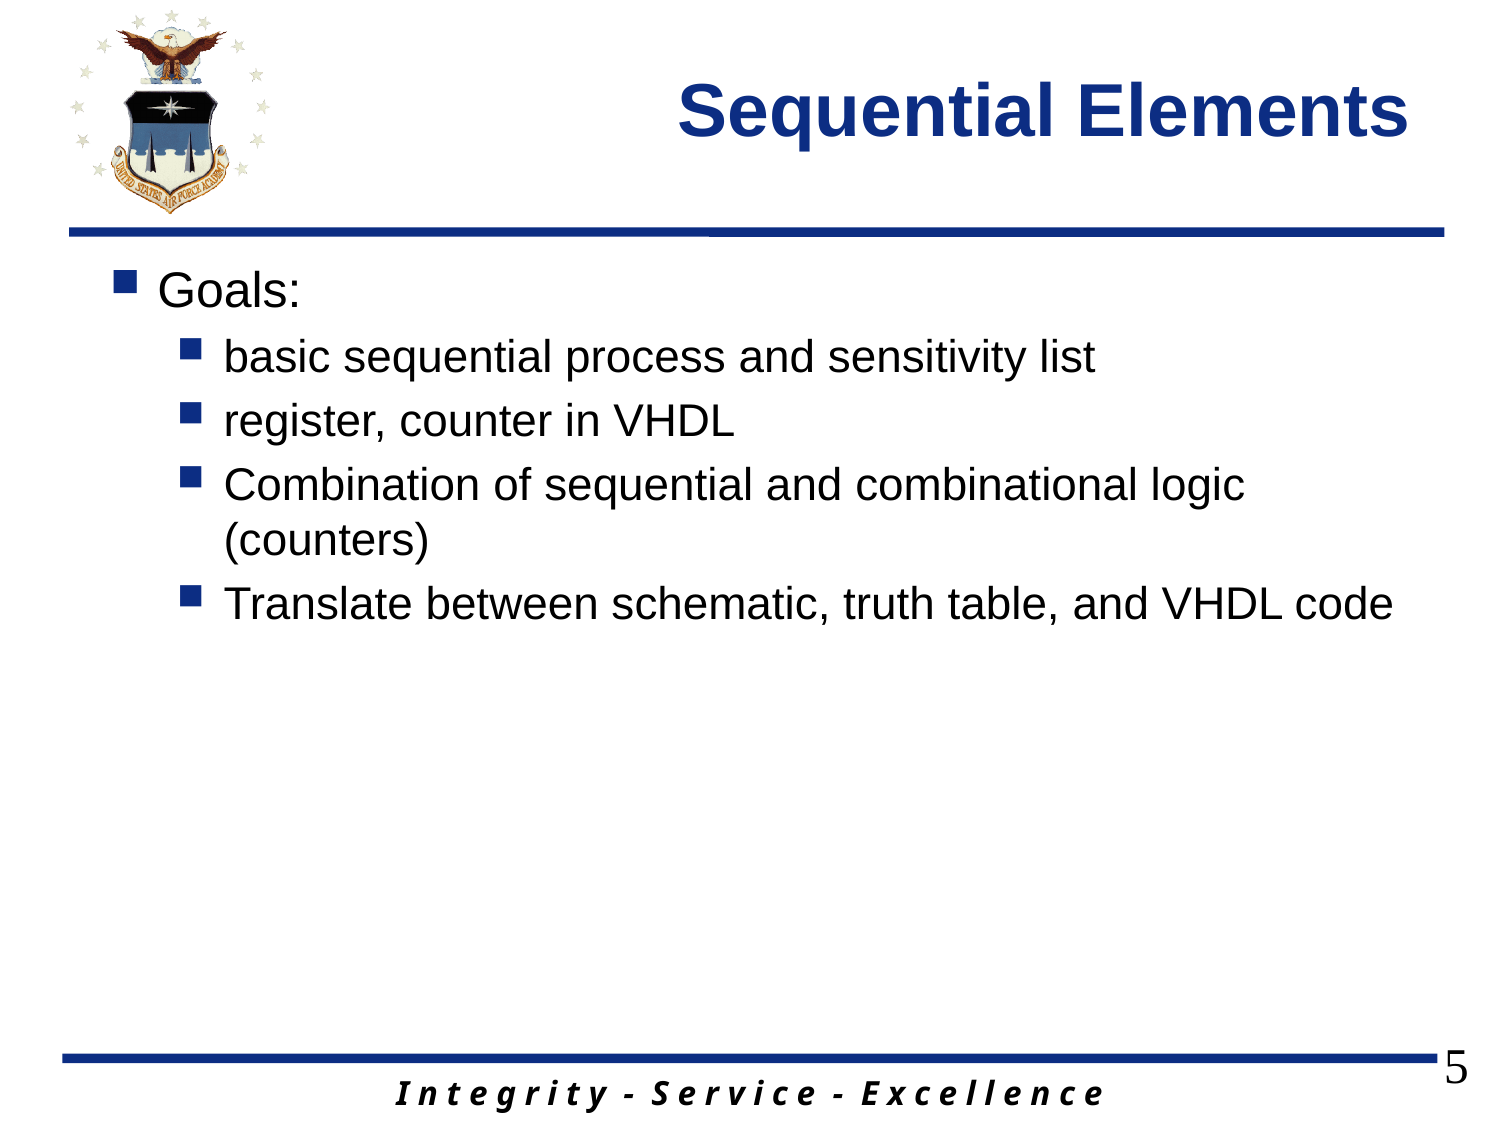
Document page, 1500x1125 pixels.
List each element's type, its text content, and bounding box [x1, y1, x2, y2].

title Sequential Elements [313, 12, 1427, 201]
picture [63, 0, 275, 222]
list Goals: basic sequential process and sensitivity list register, counter in VHDL Combination of sequential and combinational logic (counters) Translate between schematic, truth table, and VHDL code [95, 249, 1430, 960]
slide_number 5 [1133, 1025, 1484, 1105]
